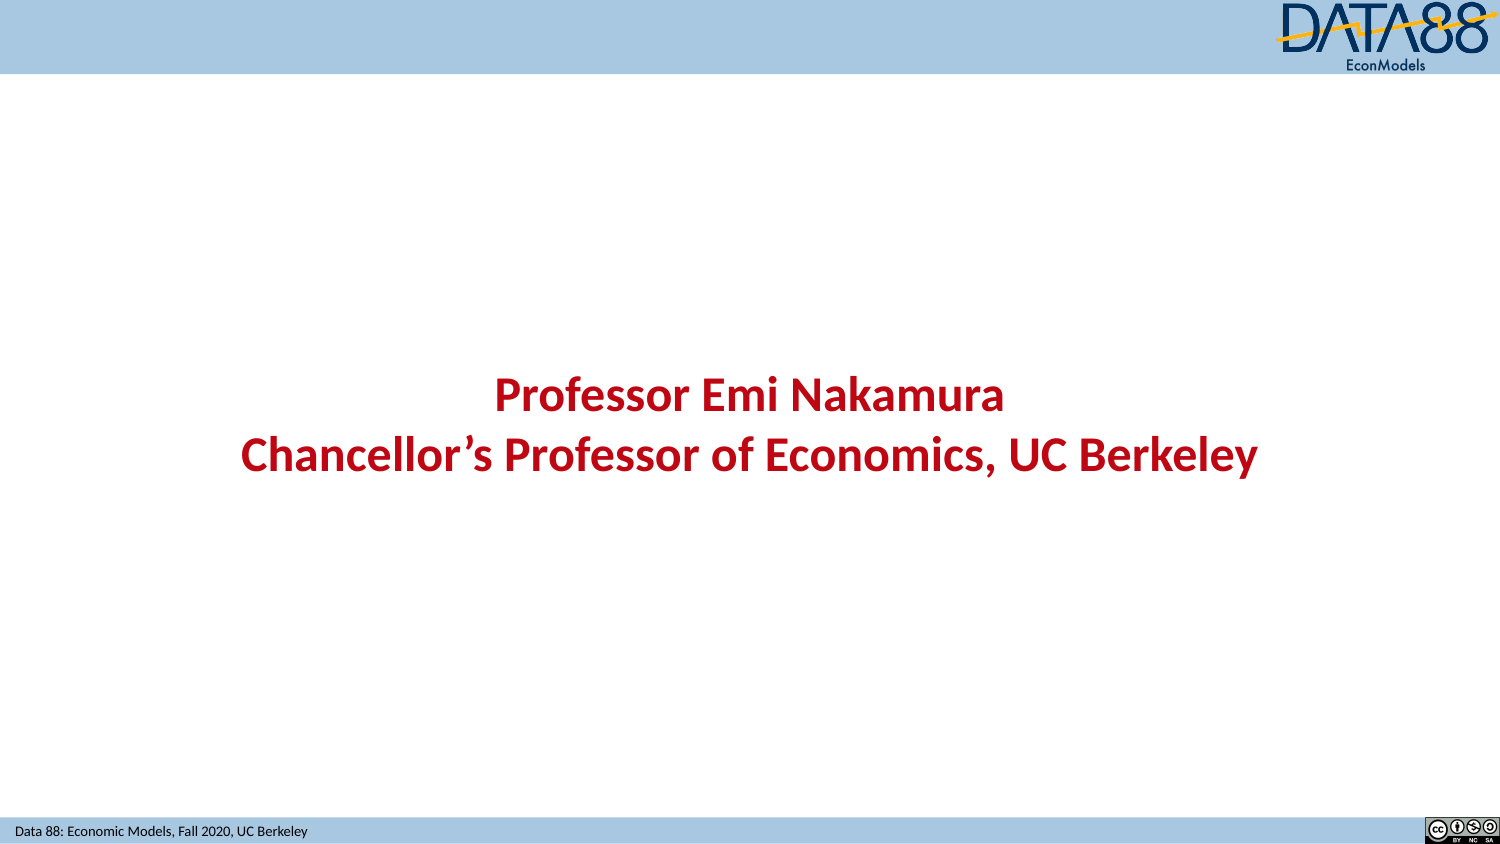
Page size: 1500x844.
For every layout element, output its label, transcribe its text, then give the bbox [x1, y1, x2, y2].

picture [1271, 0, 1500, 75]
picture [1425, 817, 1500, 844]
title Professor Emi Nakamura Chancellor’s Professor of Economics, UC Berkeley [152, 351, 1348, 493]
